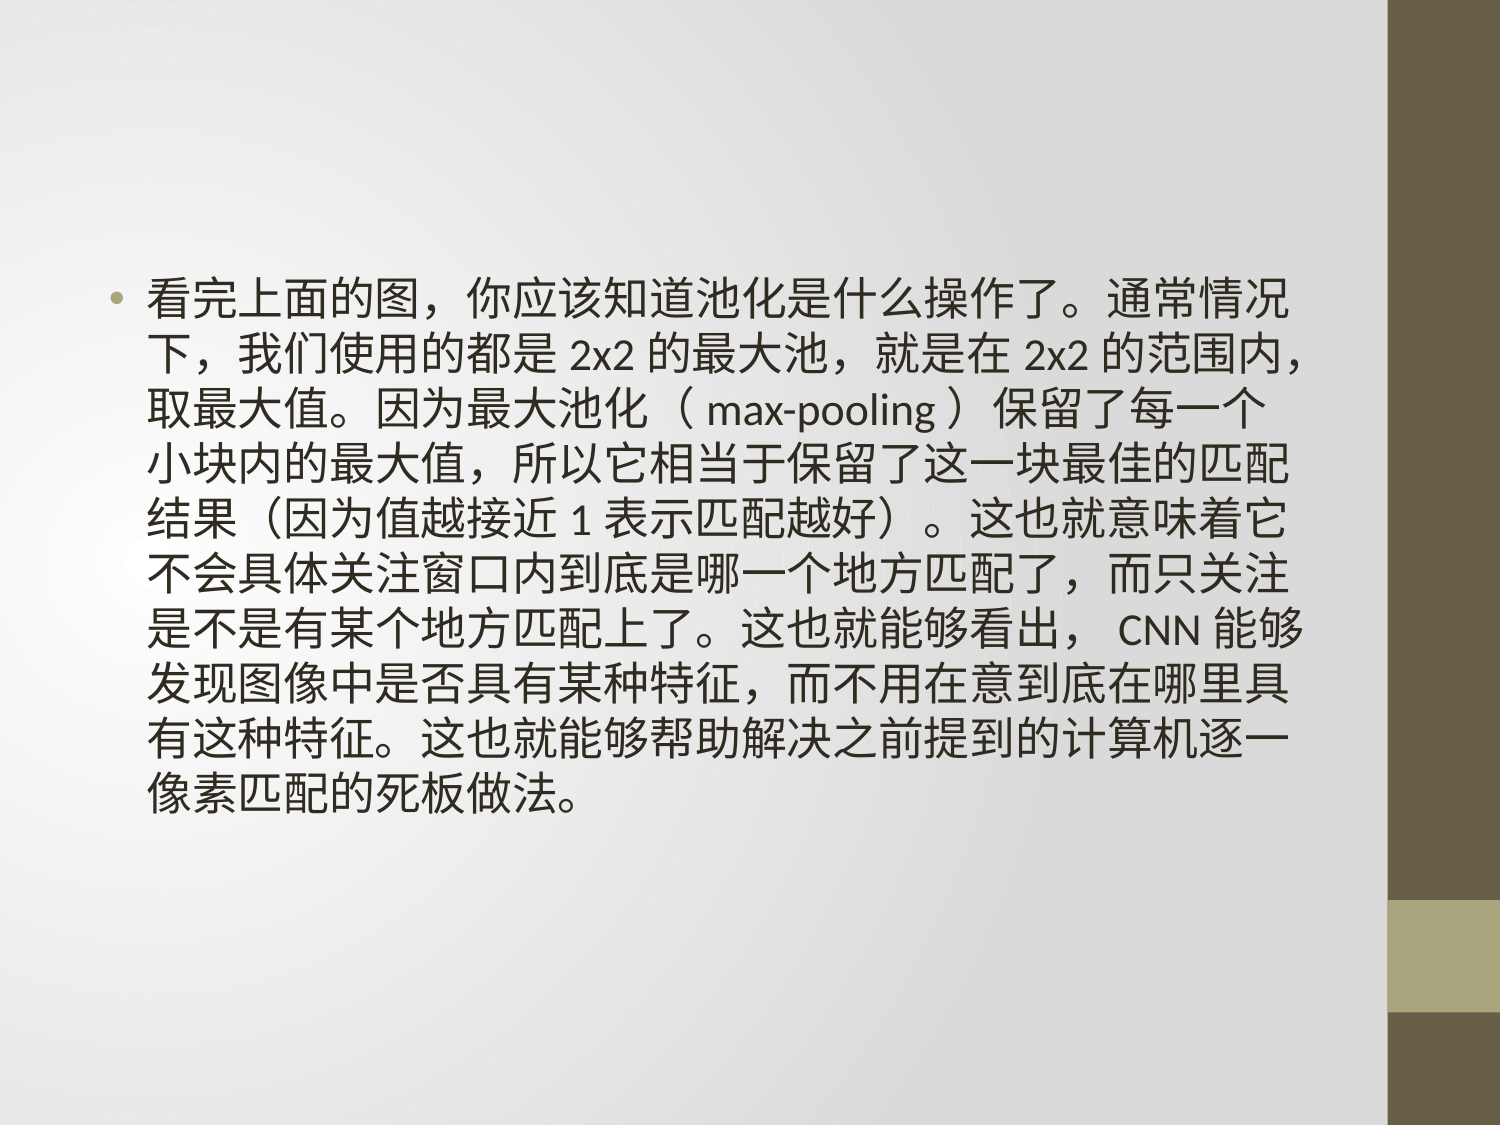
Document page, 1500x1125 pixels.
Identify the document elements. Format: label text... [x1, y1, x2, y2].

list 看完上面的图，你应该知道池化是什么操作了。通常情况下，我们使用的都是2x2的最大池，就是在2x2的范围内，取最大值。因为最大池化（max-pooling）保留了每一个小块内的最大值，所以它相当于保留了这一块最佳的匹配结果（因为值越接近1表示匹配越好）。这也就意味着它不会具体关注窗口内到底是哪一个地方匹配了，而只关注是不是有某个地方匹配上了。这也就能够看出，CNN能够发现图像中是否具有某种特征，而不用在意到底在哪里具有这种特征。这也就能够帮助解决之前提到的计算机逐一像素匹配的死板做法。 [75, 262, 1325, 1050]
